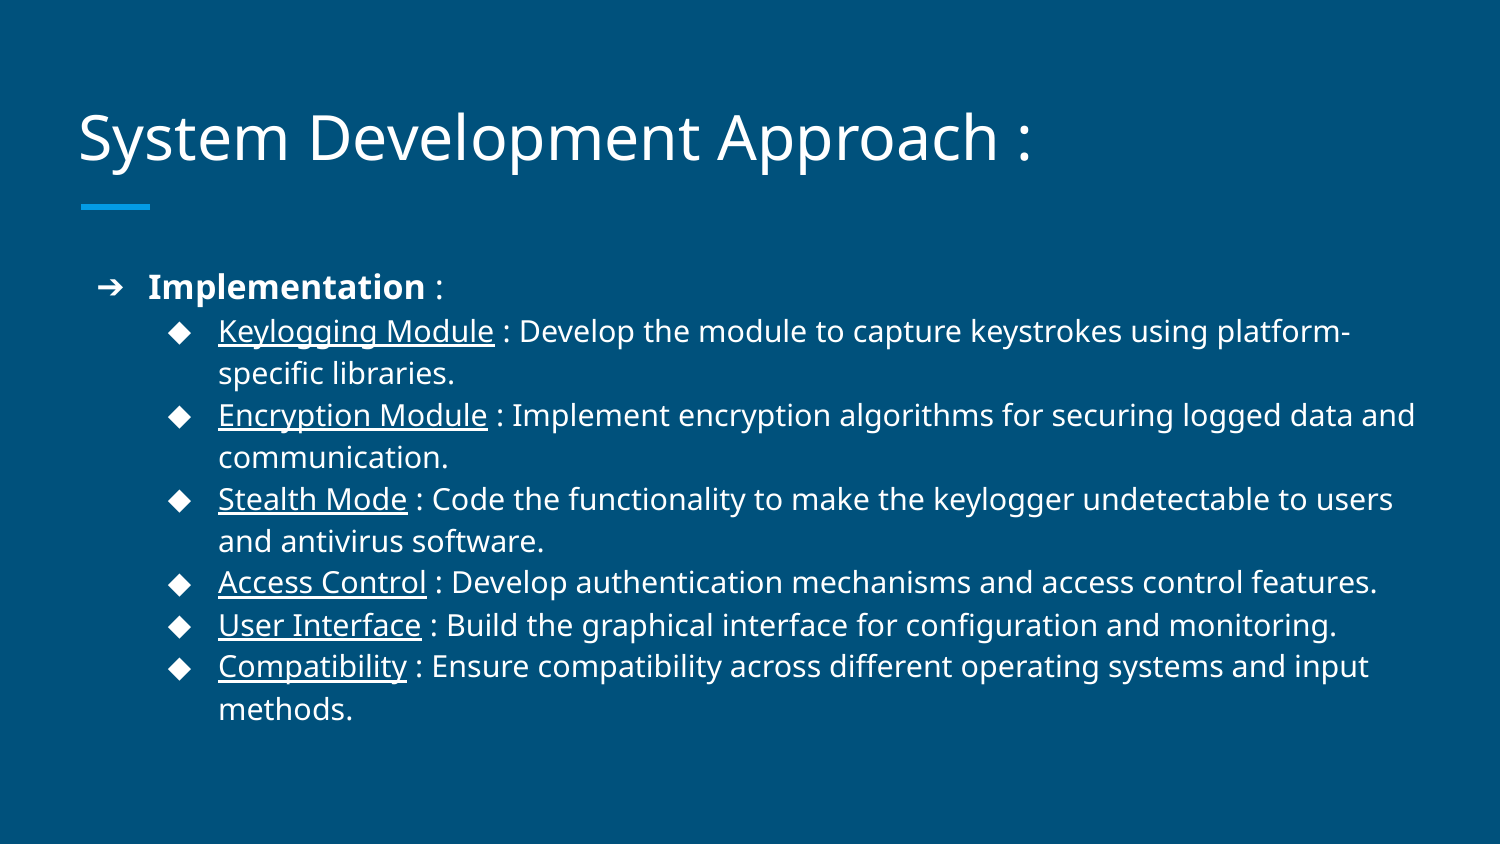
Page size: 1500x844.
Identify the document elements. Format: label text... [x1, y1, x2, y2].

list Implementation : Keylogging Module : Develop the module to capture keystrokes using platform-specific libraries. Encryption Module : Implement encryption algorithms for securing logged data and communication. Stealth Mode : Code the functionality to make the keylogger undetectable to users and antivirus software. Access Control : Develop authentication mechanisms and access control features. User Interface : Build the graphical interface for configuration and monitoring. Compatibility : Ensure compatibility across different operating systems and input methods. [63, 244, 1437, 750]
title System Development Approach : [63, 75, 1437, 188]
